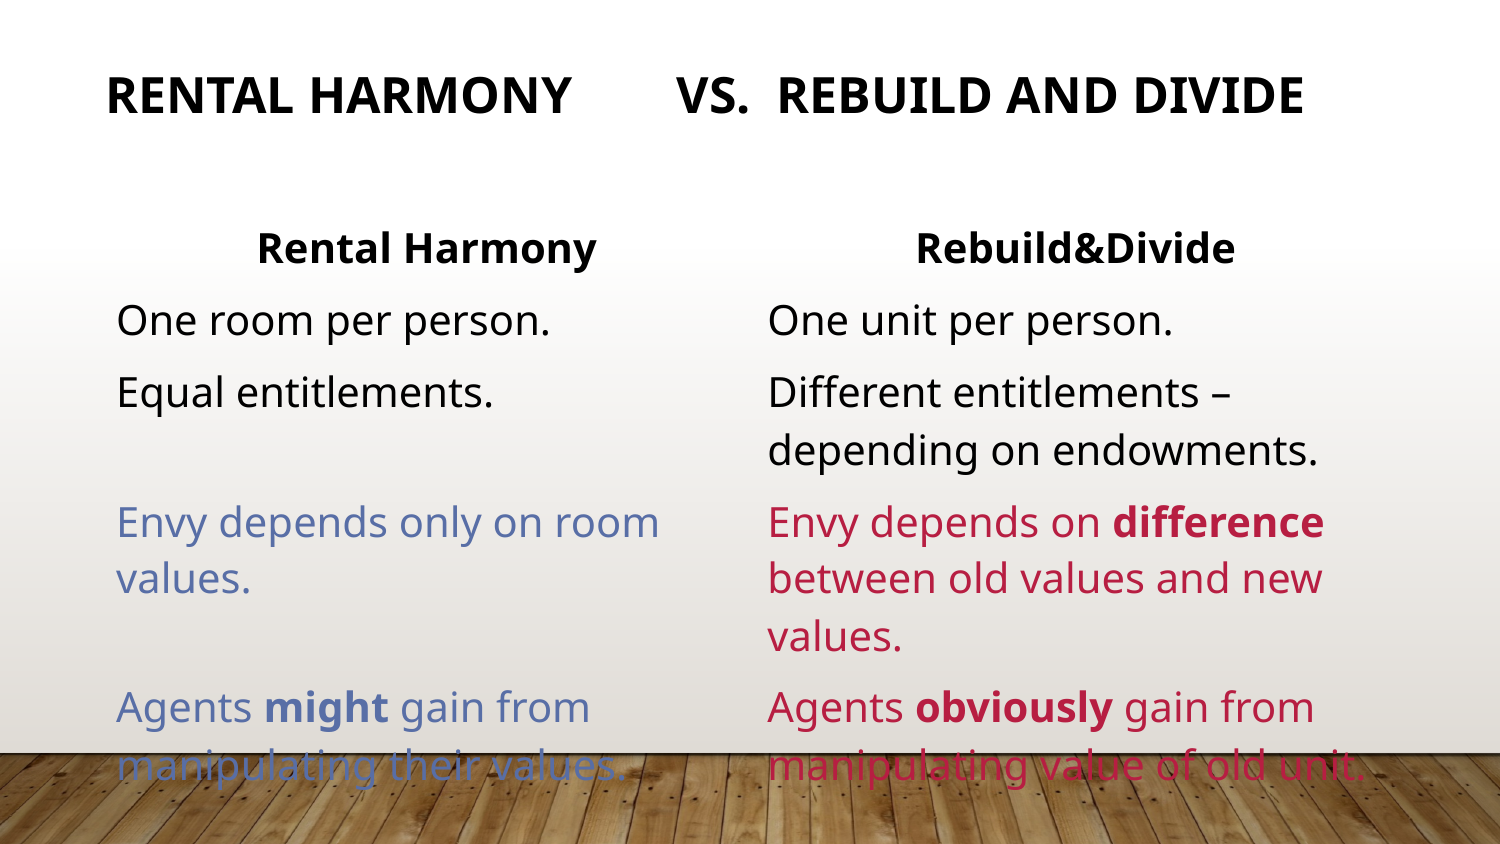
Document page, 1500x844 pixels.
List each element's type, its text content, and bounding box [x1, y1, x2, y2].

table_cell One unit per person. [752, 284, 1399, 356]
table_cell Envy depends only on room values. [101, 485, 752, 671]
table_header Rebuild&Divide [752, 212, 1399, 284]
table_cell Different entitlements – depending on endowments. [752, 356, 1399, 485]
table_cell Agents might gain from manipulating their values. [101, 671, 752, 800]
picture [0, 753, 1500, 844]
table_cell Envy depends on difference between old values and new values. [752, 485, 1399, 671]
table_cell Equal entitlements. [101, 356, 752, 485]
table_cell Agents obviously gain from manipulating value of old unit. [752, 671, 1399, 800]
title Rental Harmony vs. Rebuild and Divide [90, 54, 1446, 212]
table_cell One room per person. [101, 284, 752, 356]
table_header Rental Harmony [101, 212, 752, 284]
